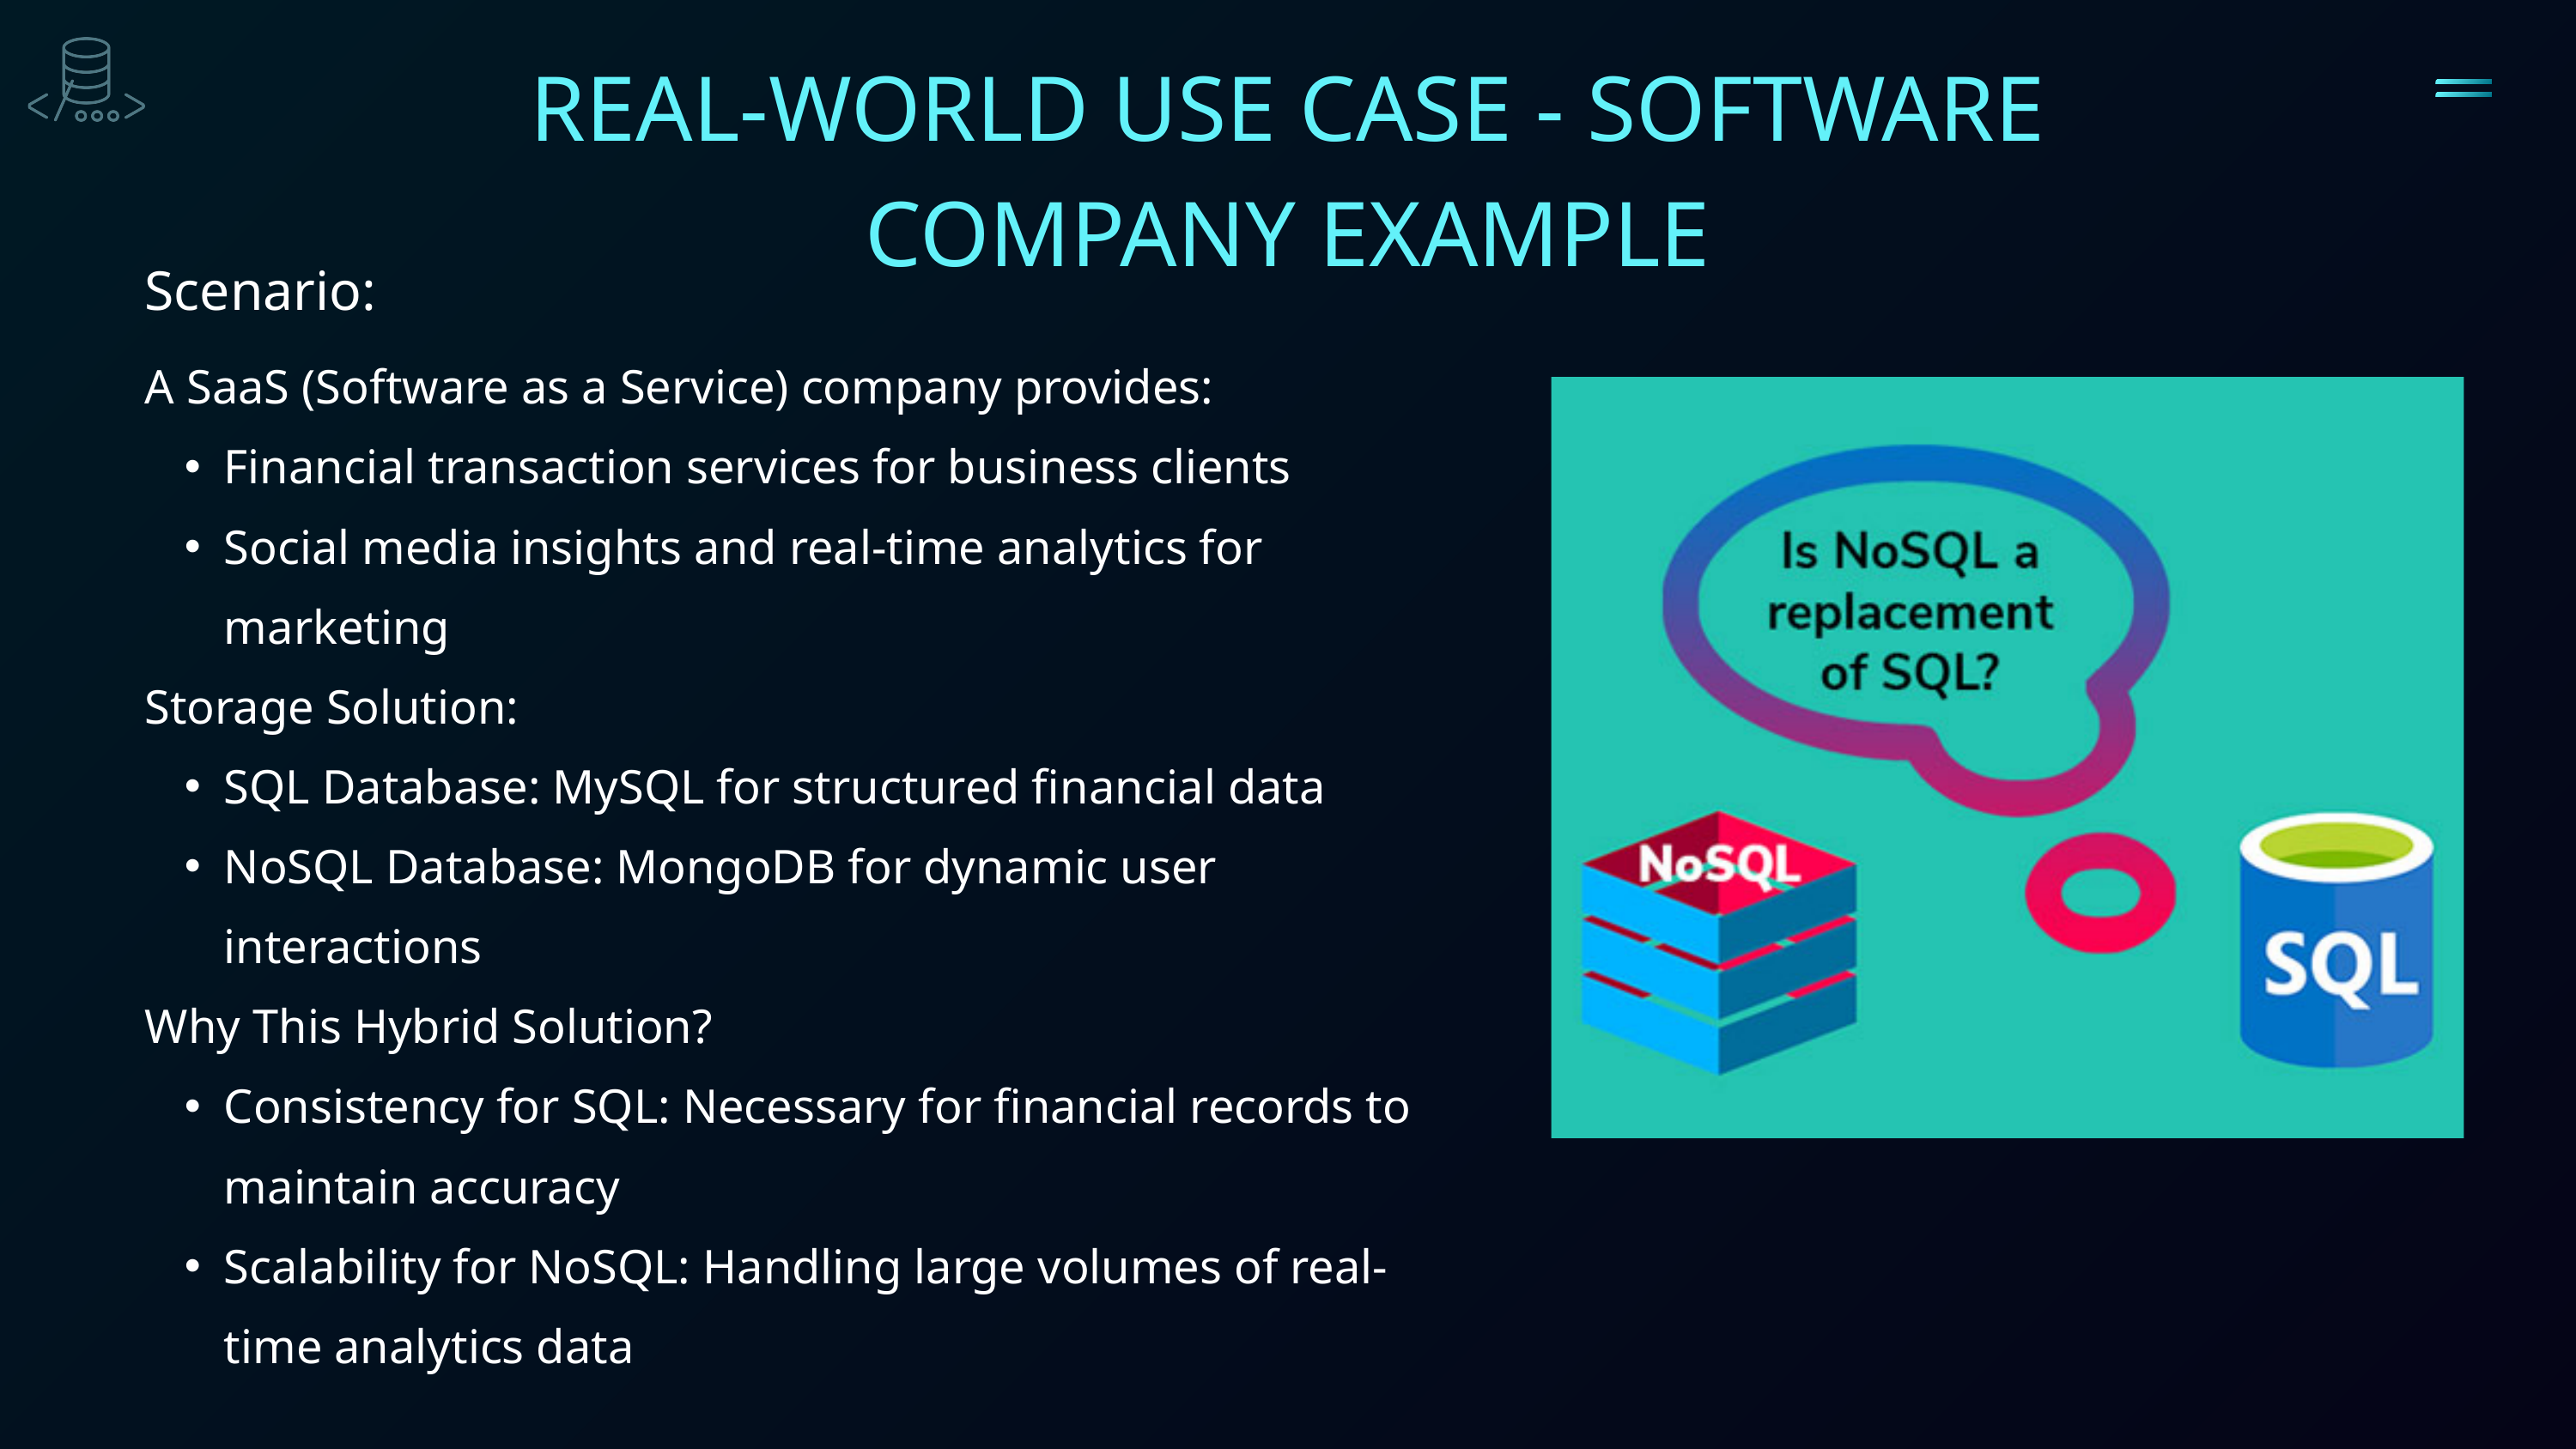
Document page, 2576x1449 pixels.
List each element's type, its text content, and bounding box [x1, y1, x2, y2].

text_box Scenario: [144, 246, 1237, 322]
text_box [27, 37, 145, 122]
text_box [2435, 79, 2493, 84]
text_box A SaaS (Software as a Service) company provides: Financial transaction services for business clients Social media insights and real-time analytics for marketing Storage Solution: SQL Database: MySQL for structured financial data NoSQL Database: MongoDB for dynamic user interactions Why This Hybrid Solution? Consistency for SQL: Necessary for financial records to maintain accuracy Scalability for NoSQL: Handling large volumes of real-time analytics data [144, 333, 1479, 1373]
text_box [1551, 377, 2464, 1138]
text_box REAL-WORLD USE CASE - SOFTWARE COMPANY EXAMPLE [363, 33, 2213, 285]
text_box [2435, 92, 2493, 97]
